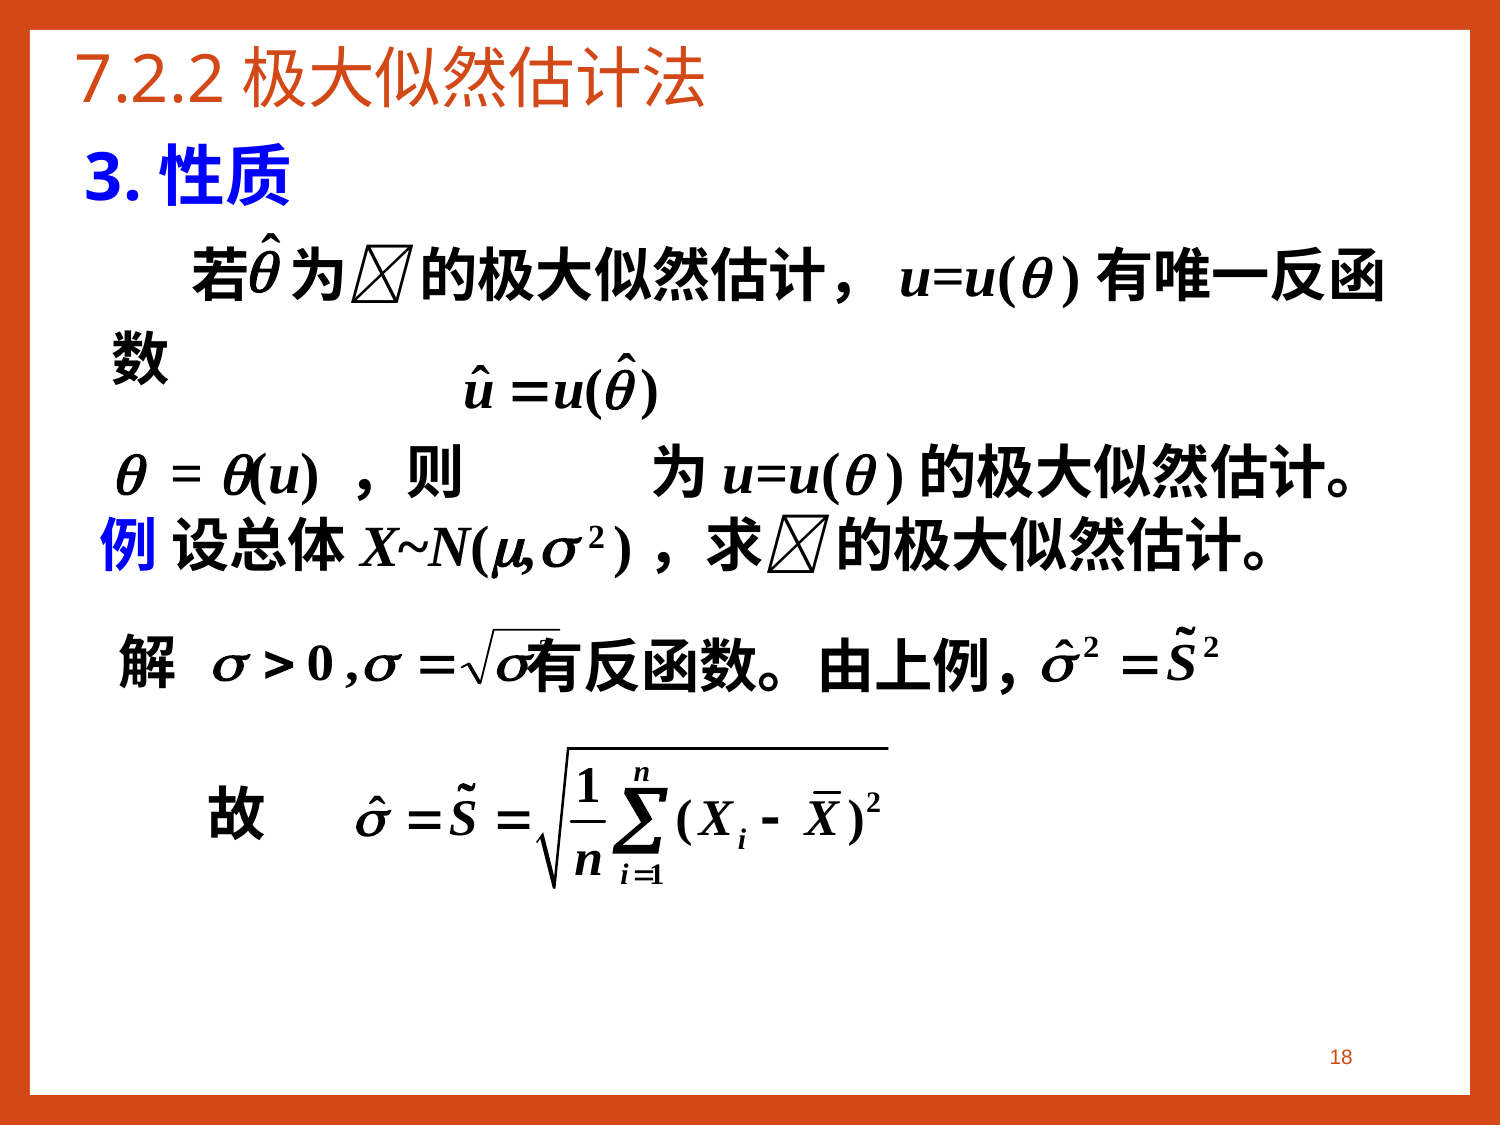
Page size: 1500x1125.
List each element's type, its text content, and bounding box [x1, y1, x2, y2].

text_box 解 [115, 617, 180, 703]
text_box 故 [192, 769, 293, 855]
text_box 3.性质 [70, 126, 403, 222]
text_box 例 设总体X~N(, 2 )，求 的极大似然估计。 [5, 500, 1306, 586]
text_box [348, 736, 901, 901]
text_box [194, 618, 1231, 708]
title 7.2.2极大似然估计法 [59, 22, 1275, 141]
slide_number 18 [1157, 1026, 1368, 1086]
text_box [96, 216, 1460, 436]
